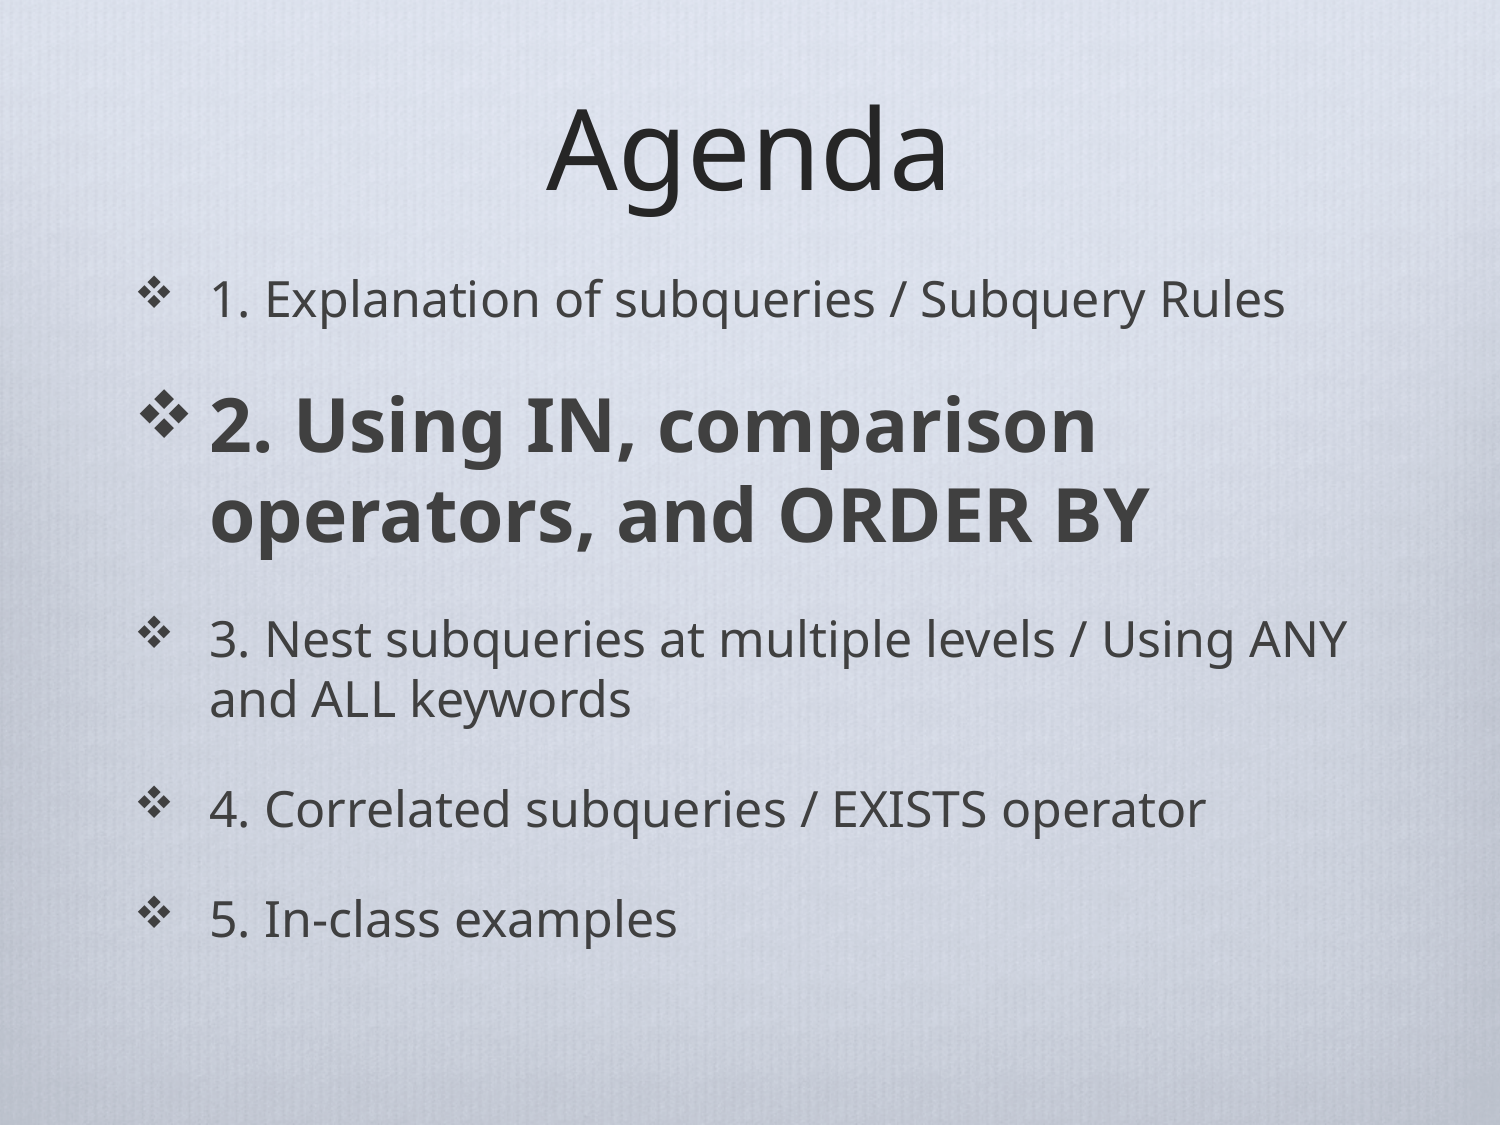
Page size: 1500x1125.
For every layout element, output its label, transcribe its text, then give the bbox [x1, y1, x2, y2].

title Agenda [119, 51, 1381, 240]
list 1. Explanation of subqueries / Subquery Rules 2. Using IN, comparison operators, and ORDER BY 3. Nest subqueries at multiple levels / Using ANY and ALL keywords 4. Correlated subqueries / EXISTS operator 5. In-class examples [119, 260, 1381, 1011]
